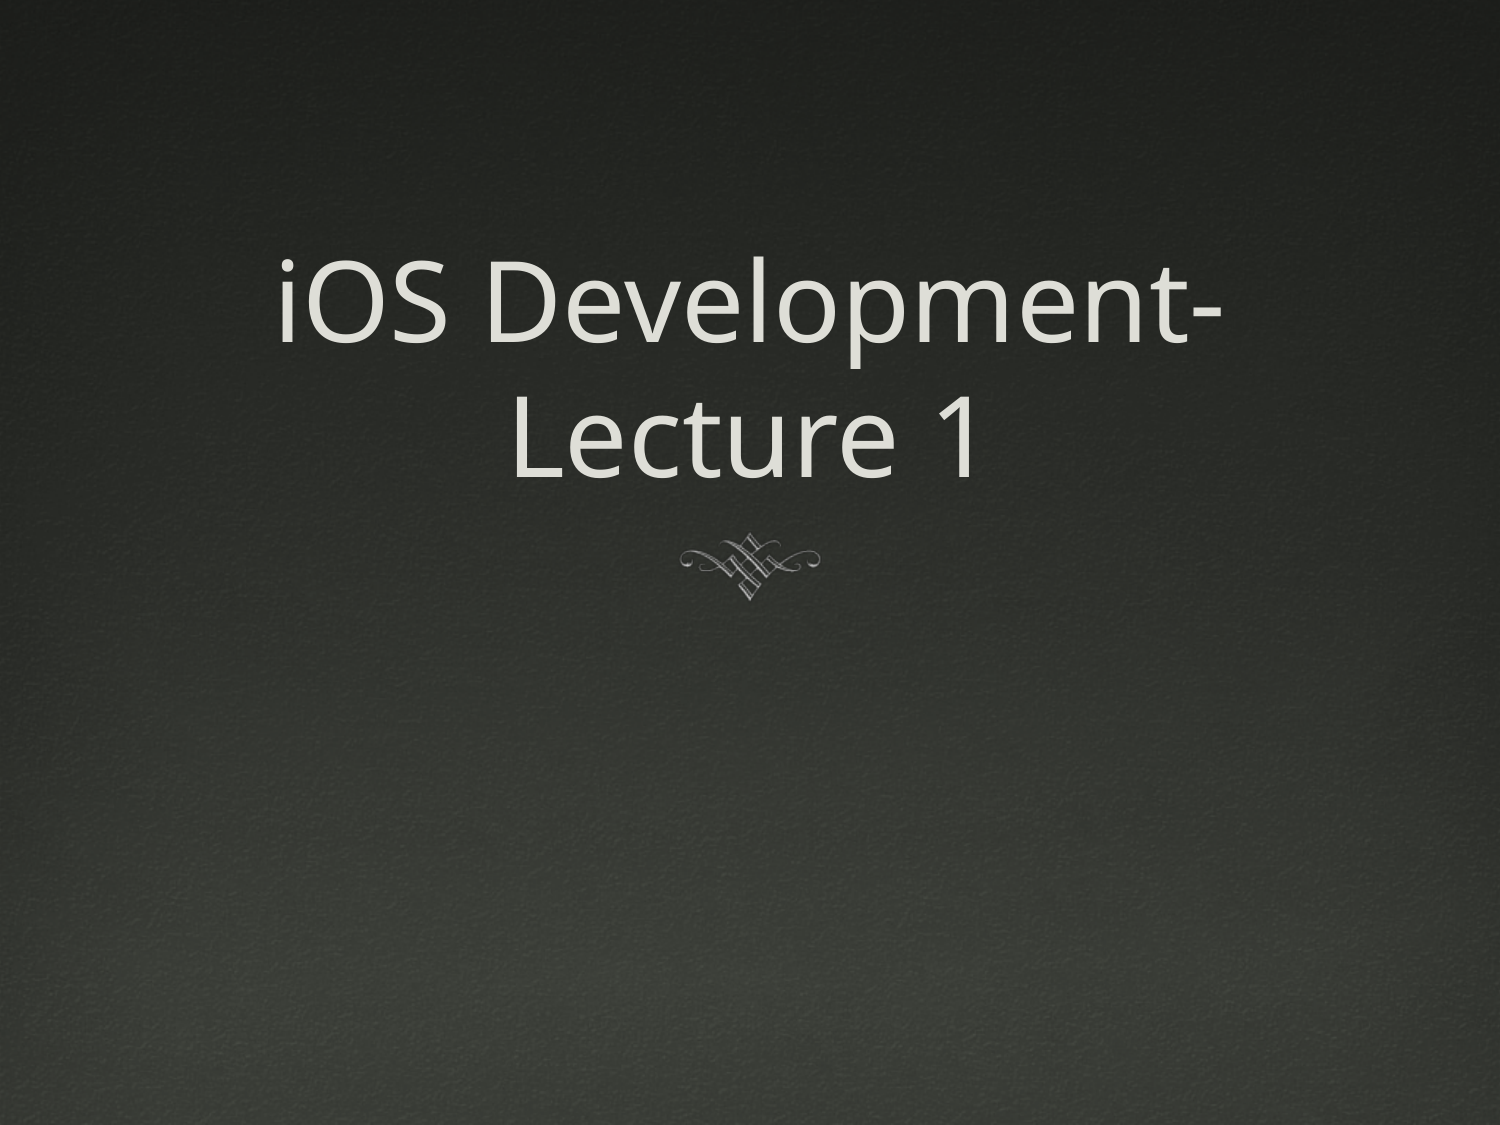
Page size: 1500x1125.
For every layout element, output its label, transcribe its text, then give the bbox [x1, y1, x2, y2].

picture [657, 508, 843, 627]
title iOS Development- Lecture 1 [112, 266, 1388, 508]
